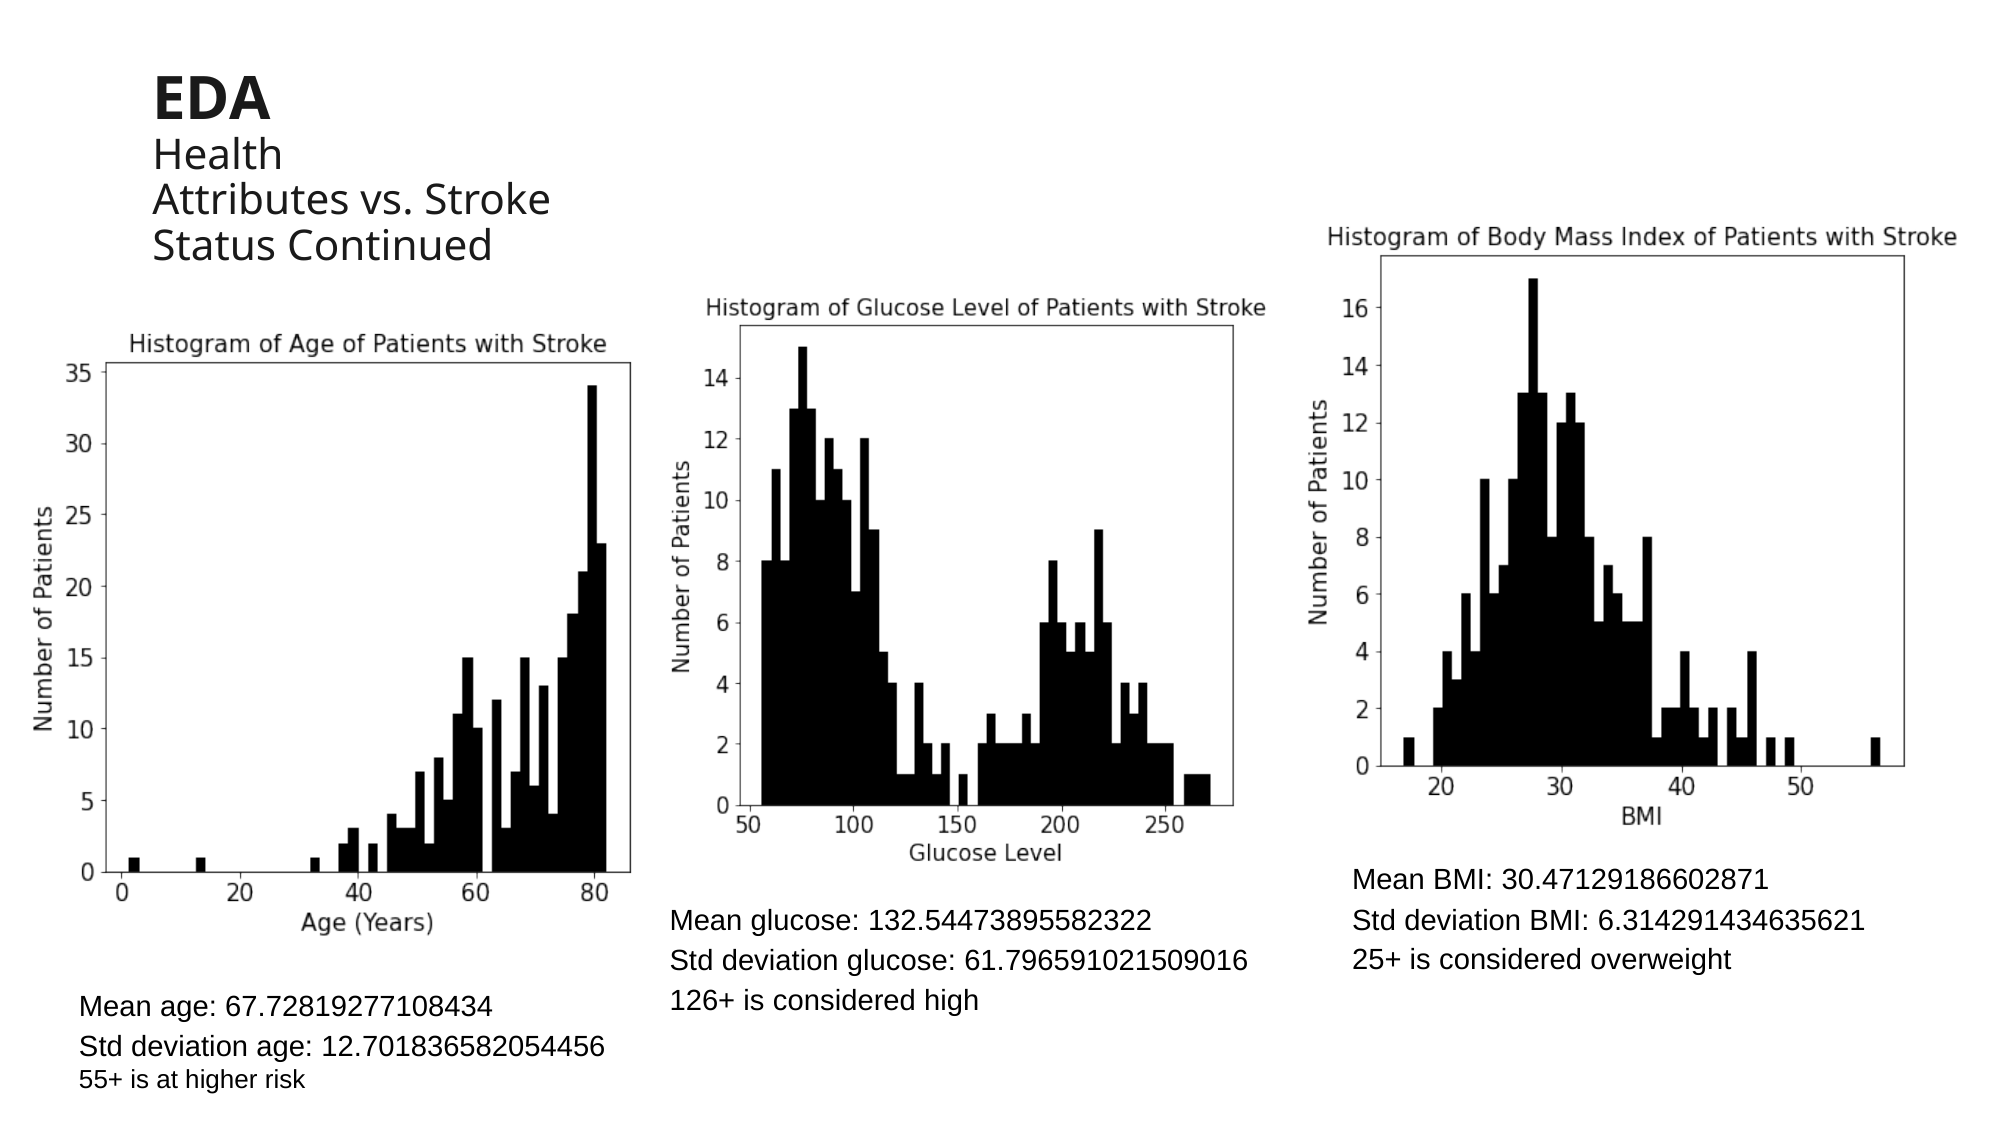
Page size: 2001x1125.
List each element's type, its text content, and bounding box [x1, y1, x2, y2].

picture [1298, 216, 1969, 841]
text_box Mean glucose: 132.54473895582322 Std deviation glucose: 61.796591021509016 126+ is considered high [654, 886, 1324, 1032]
text_box Mean BMI: 30.47129186602871 Std deviation BMI: 6.314291434635621 25+ is considered overweight [1337, 850, 1930, 991]
picture [662, 287, 1277, 876]
picture [24, 323, 641, 947]
text_box Mean age: 67.72819277108434 Std deviation age: 12.701836582054456 55+ is at higher risk [63, 971, 678, 1109]
title EDA Health Attributes vs. Stroke Status Continued [137, 59, 678, 278]
